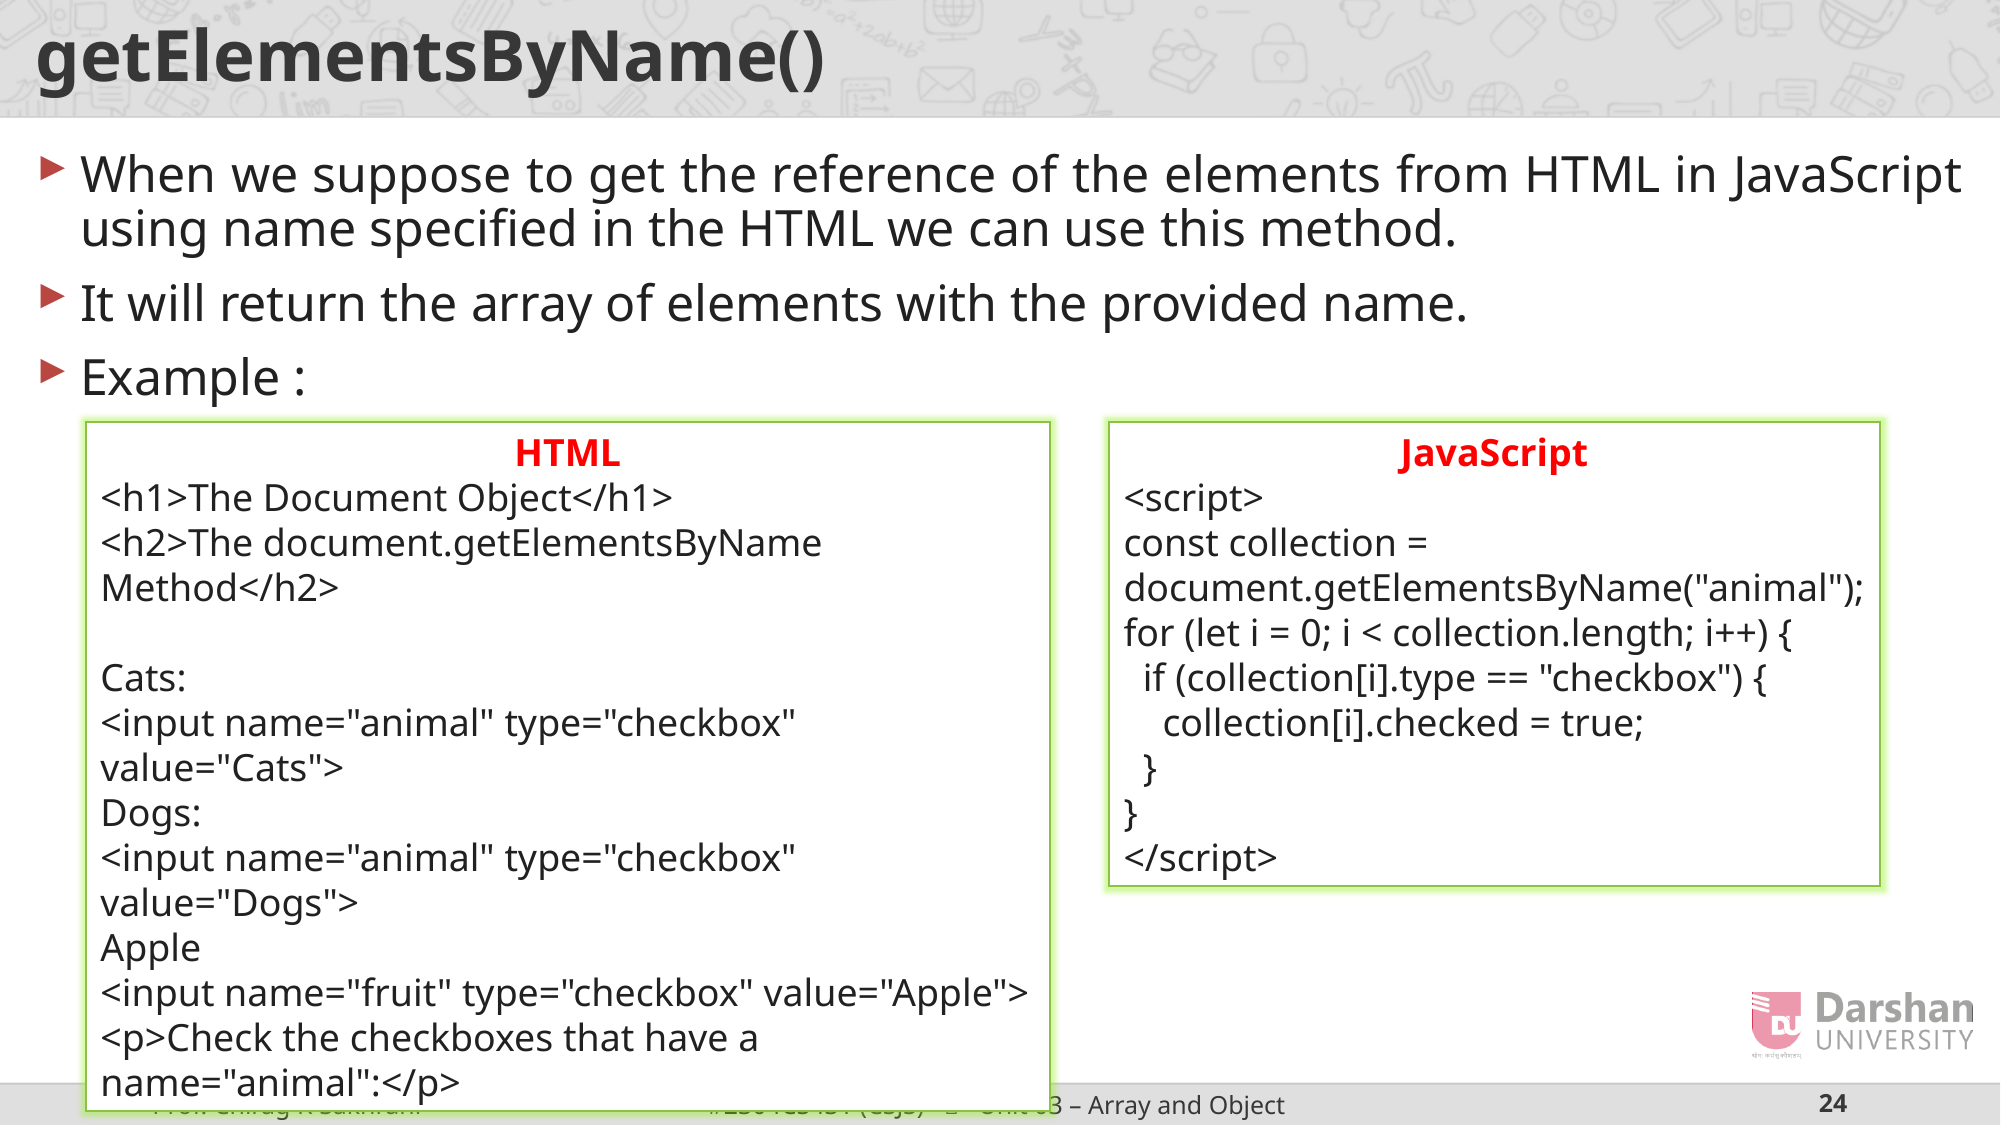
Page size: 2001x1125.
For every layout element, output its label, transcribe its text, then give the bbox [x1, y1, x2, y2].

list When we suppose to get the reference of the elements from HTML in JavaScript using name specified in the HTML we can use this method. It will return the array of elements with the provided name. Example : [21, 141, 1979, 1059]
text_box HTML <h1>The Document Object</h1> <h2>The document.getElementsByName Method</h2> Cats: <input name="animal" type="checkbox" value="Cats"> Dogs: <input name="animal" type="checkbox" value="Dogs"> Apple <input name="fruit" type="checkbox" value="Apple"> <p>Check the checkboxes that have a name="animal":</p> [85, 421, 1051, 1112]
title getElementsByName() [0, 0, 2000, 117]
text_box JavaScript <script> const collection = document.getElementsByName("animal"); for (let i = 0; i < collection.length; i++) { if (collection[i].type == "checkbox") { collection[i].checked = true; } } </script> [1108, 421, 1881, 887]
